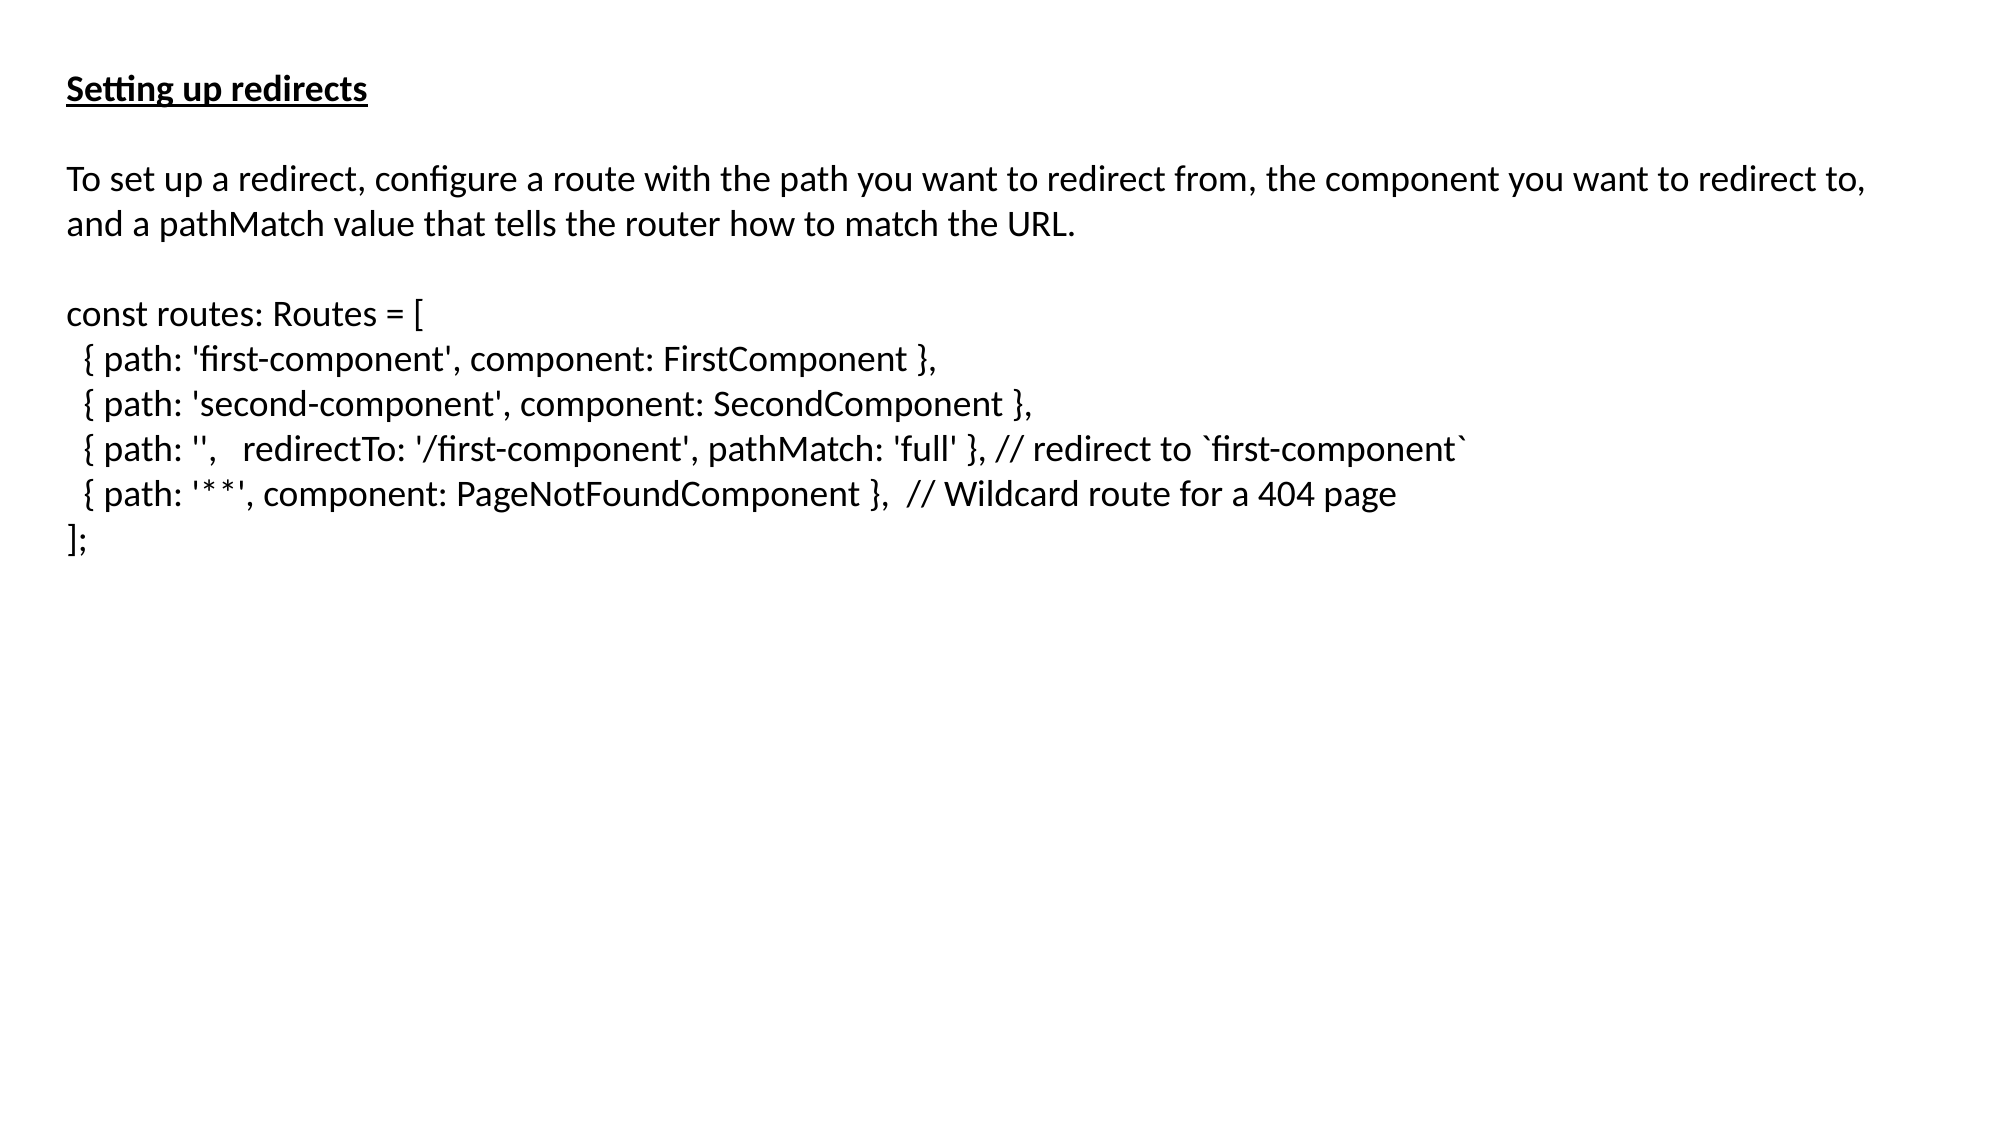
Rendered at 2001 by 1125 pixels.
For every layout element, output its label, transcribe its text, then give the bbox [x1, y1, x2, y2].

text_box Setting up redirects To set up a redirect, configure a route with the path you want to redirect from, the component you want to redirect to, and a pathMatch value that tells the router how to match the URL. const routes: Routes = [ { path: 'first-component', component: FirstComponent }, { path: 'second-component', component: SecondComponent }, { path: '', redirectTo: '/first-component', pathMatch: 'full' }, // redirect to `first-component` { path: '**', component: PageNotFoundComponent }, // Wildcard route for a 404 page ]; [51, 56, 1937, 657]
